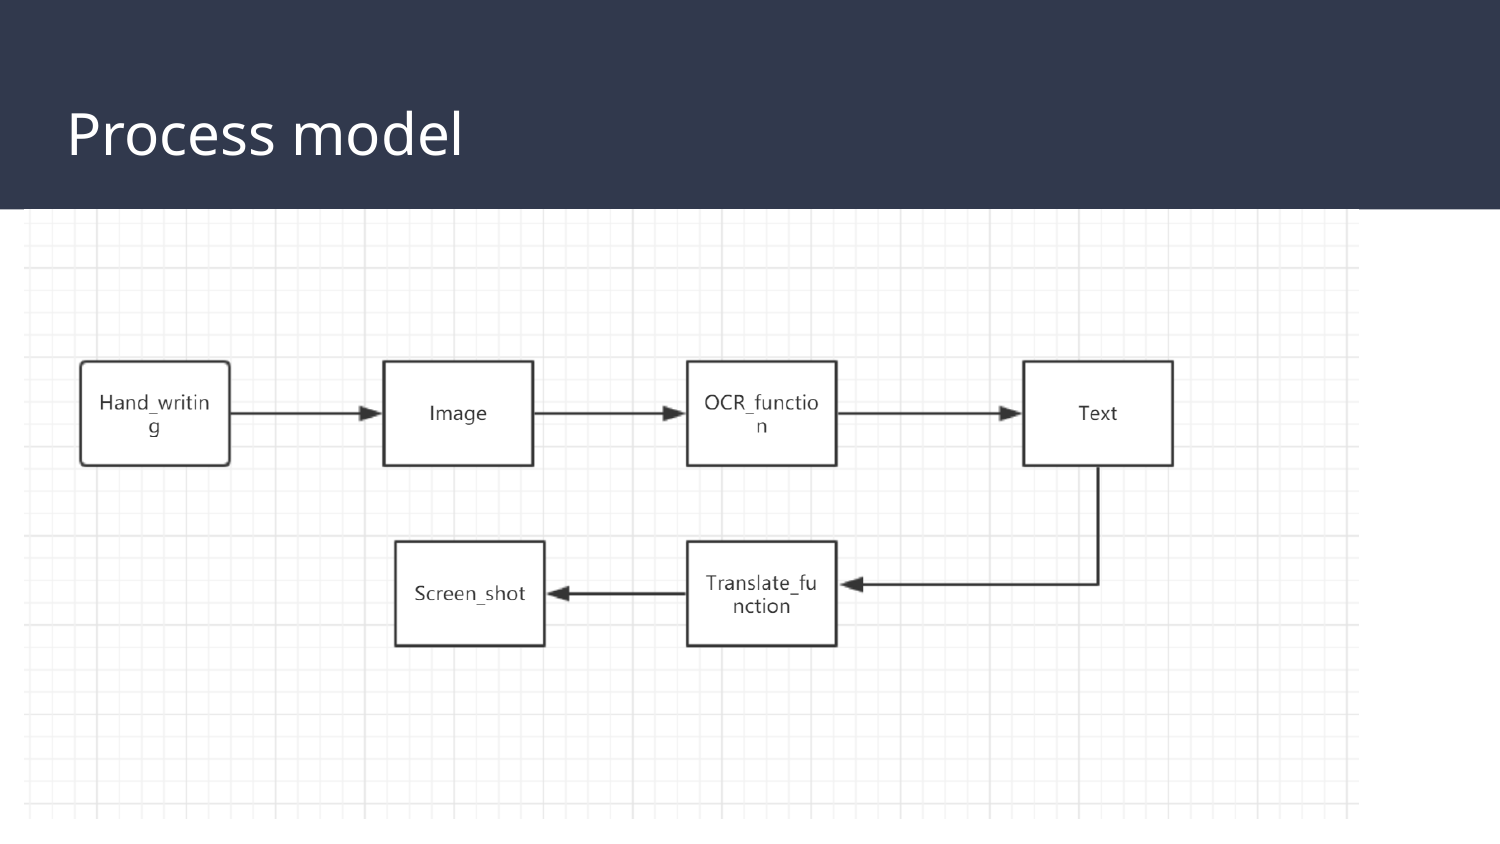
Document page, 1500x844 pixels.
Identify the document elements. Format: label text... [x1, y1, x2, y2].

title Process model [51, 82, 1449, 185]
picture [24, 209, 1359, 819]
